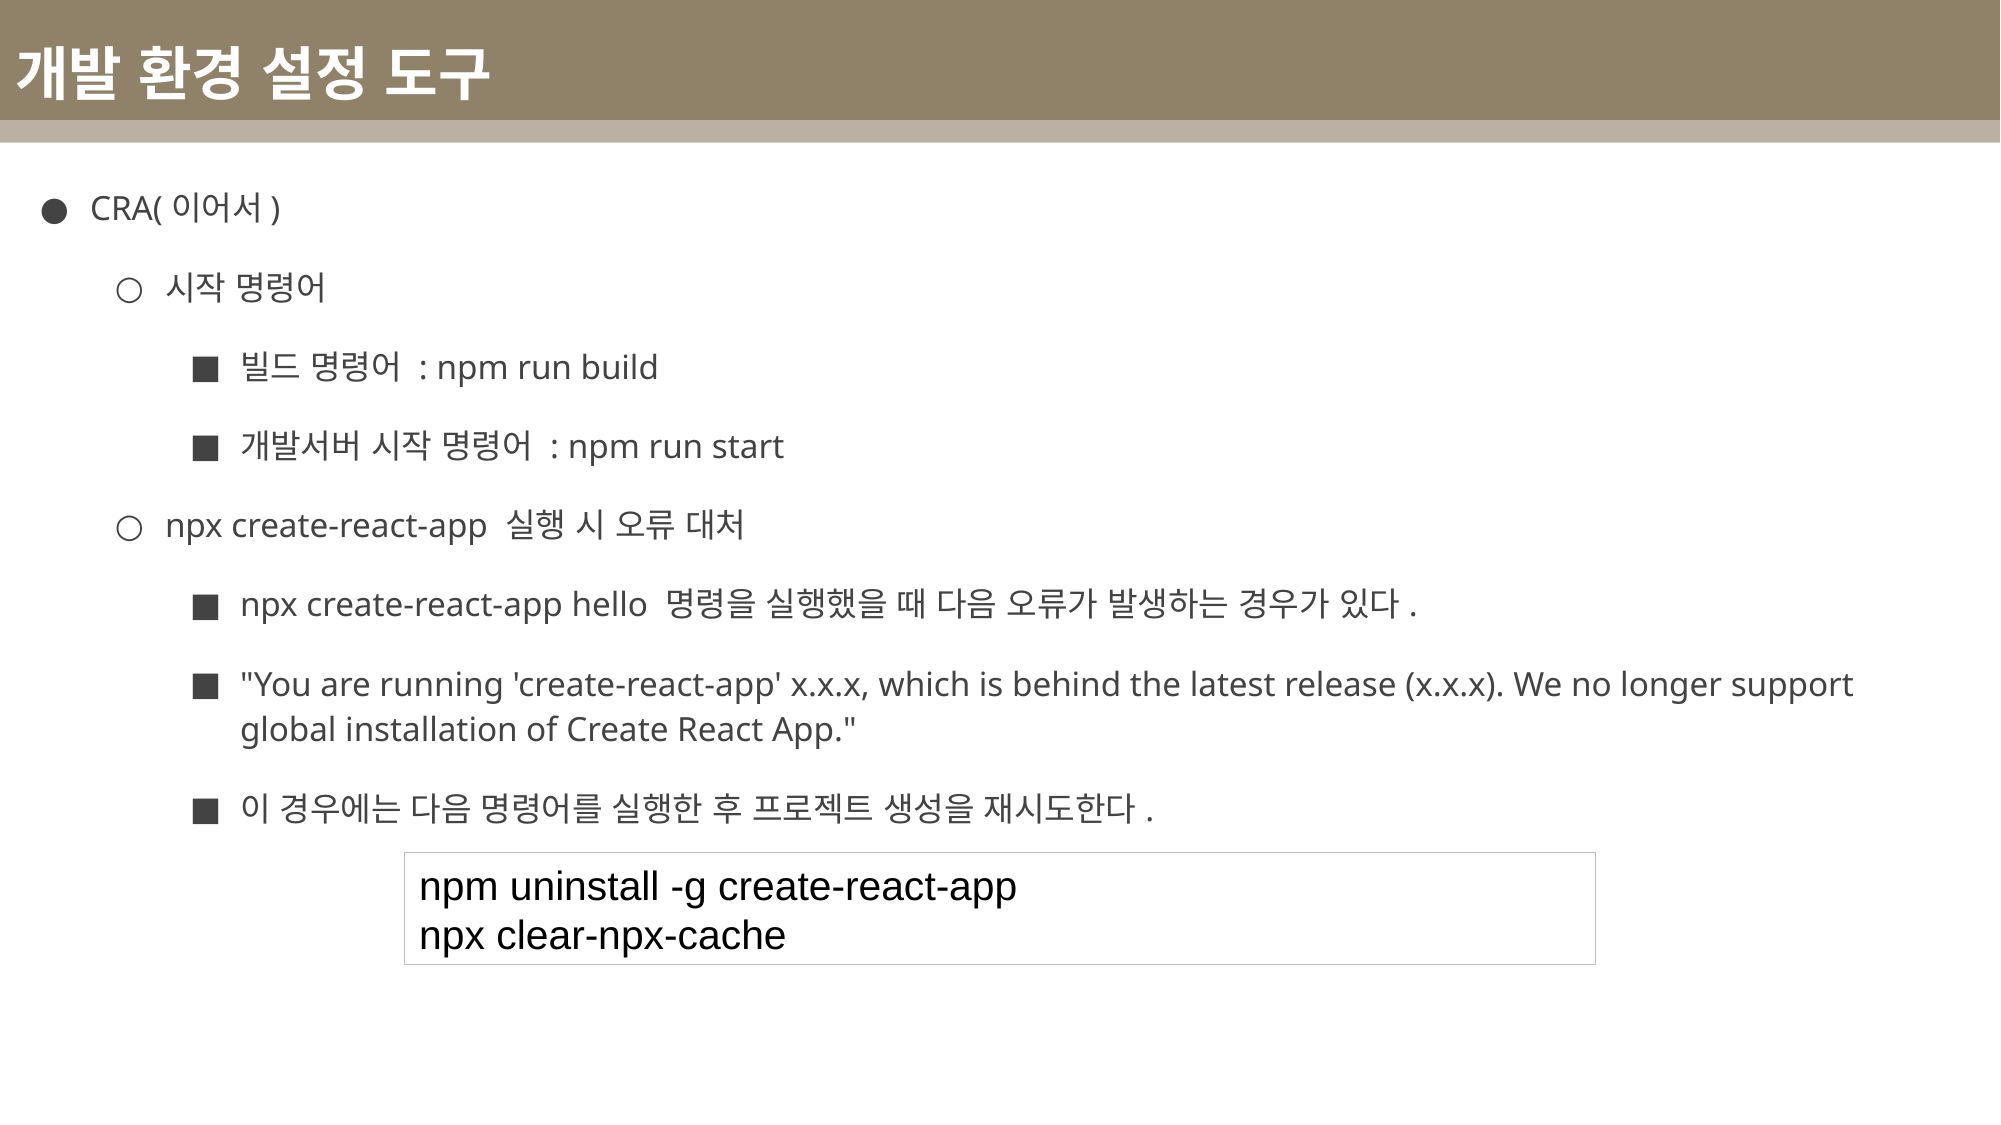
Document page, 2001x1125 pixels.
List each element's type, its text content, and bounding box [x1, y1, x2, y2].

title 개발 환경 설정 도구 [0, 22, 1800, 120]
list CRA(이어서) 시작 명령어 빌드 명령어 : npm run build 개발서버 시작 명령어 : npm run start npx create-react-app 실행 시 오류 대처 npx create-react-app hello 명령을 실행했을 때 다음 오류가 발생하는 경우가 있다. "You are running 'create-react-app' x.x.x, which is behind the latest release (x.x.x). We no longer support global installation of Create React App." 이 경우에는 다음 명령어를 실행한 후 프로젝트 생성을 재시도한다. [0, 166, 1928, 1065]
text_box npm uninstall -g create-react-app npx clear-npx-cache [404, 852, 1596, 965]
